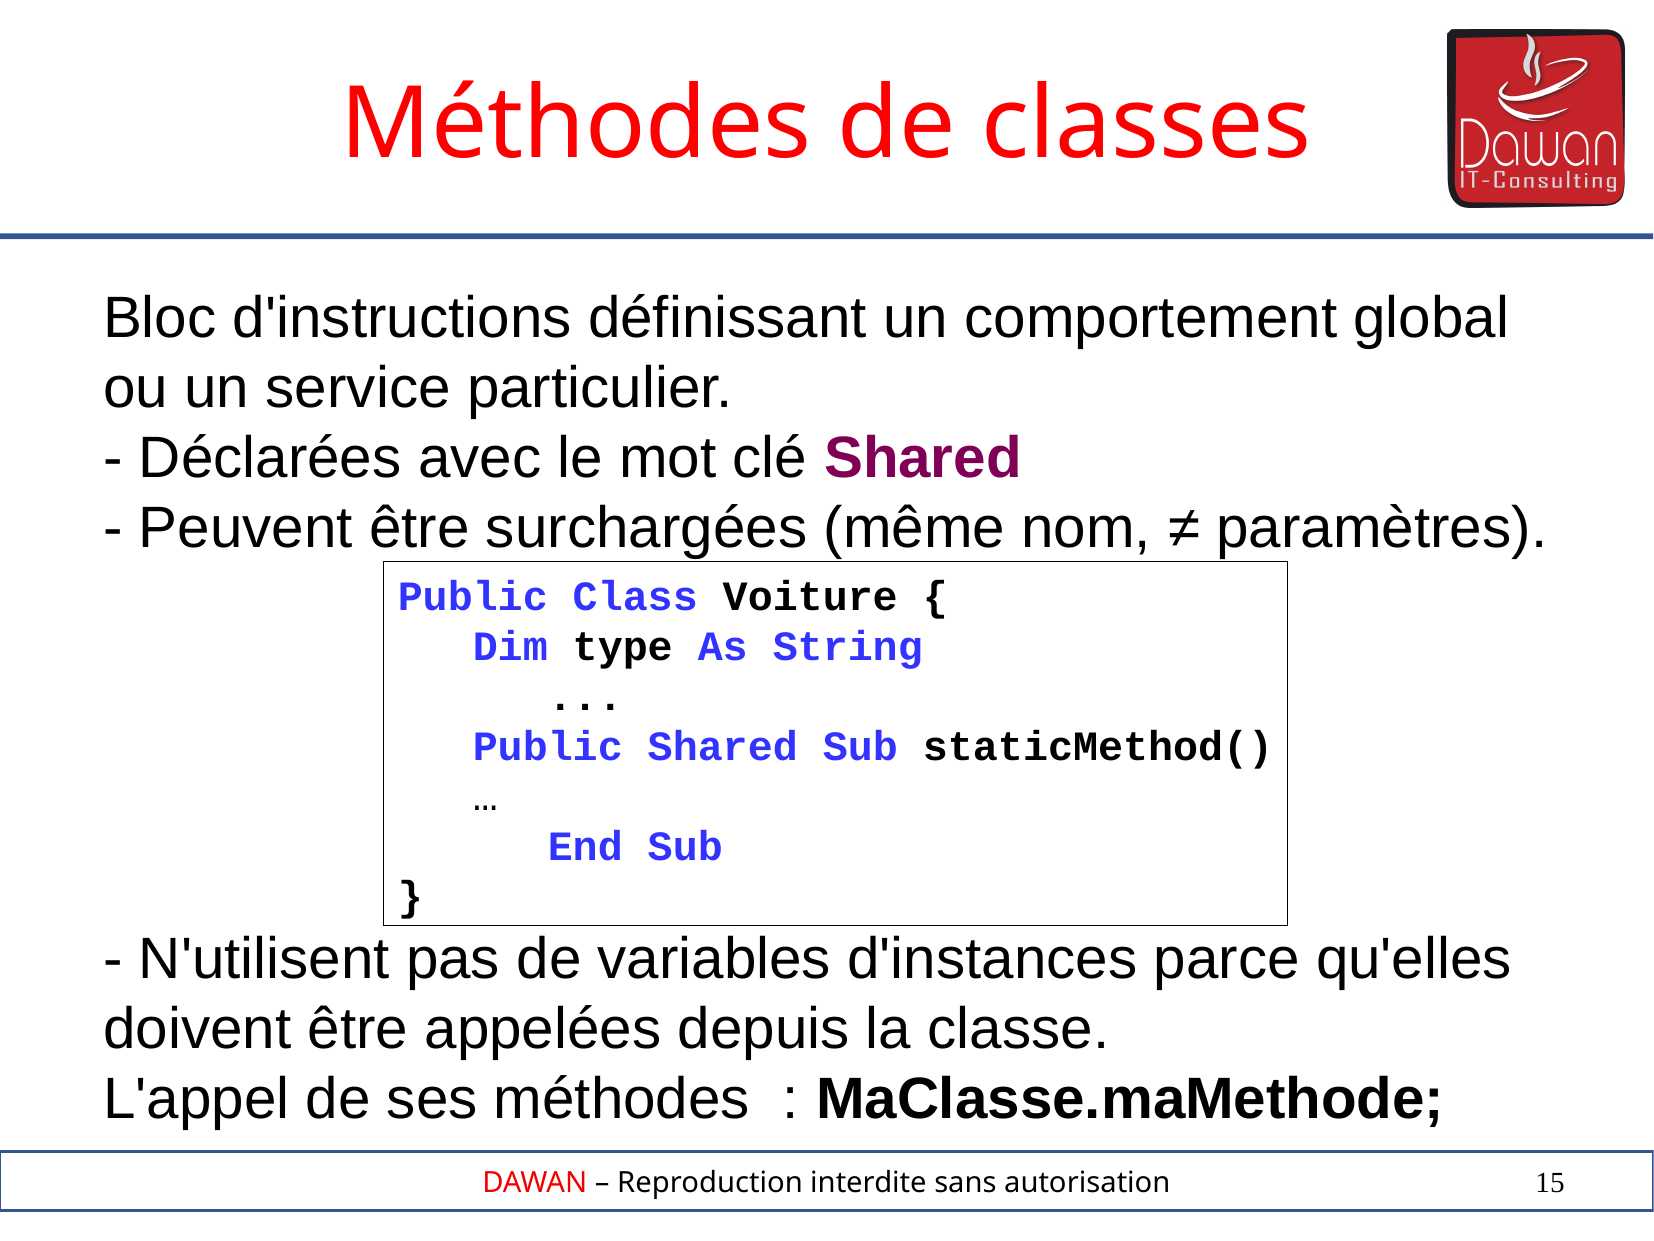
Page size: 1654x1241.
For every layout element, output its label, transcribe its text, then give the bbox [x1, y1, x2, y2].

text_box Bloc d'instructions définissant un comportement global ou un service particulier. - Déclarées avec le mot clé Shared - Peuvent être surchargées (même nom, ≠ paramètres). [88, 271, 1565, 567]
text_box Public Class Voiture { Dim type As String ... Public Shared Sub staticMethod() … End Sub } [383, 561, 1288, 926]
text_box Méthodes de classes [88, 50, 1565, 182]
picture [1447, 29, 1625, 208]
text_box - N'utilisent pas de variables d'instances parce qu'elles doivent être appelées depuis la classe. L'appel de ses méthodes : MaClasse.maMethode; [88, 913, 1565, 1138]
slide_number 15 [1185, 1163, 1565, 1228]
